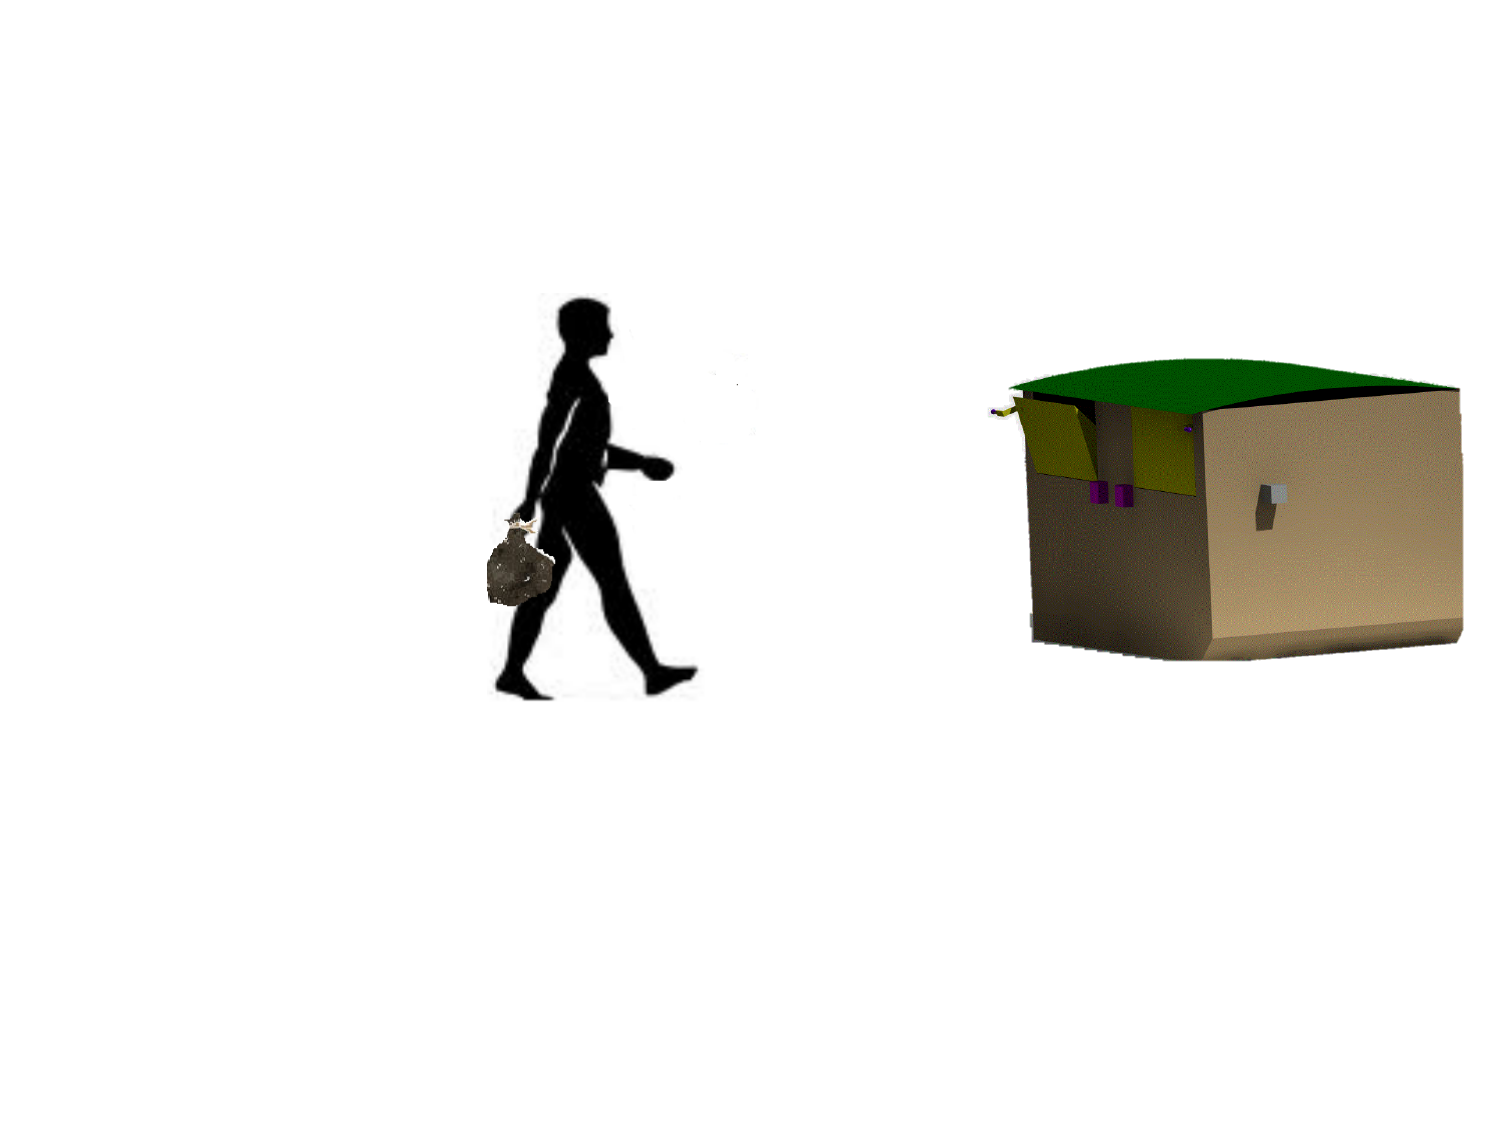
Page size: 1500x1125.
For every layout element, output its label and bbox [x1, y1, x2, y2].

picture [987, 349, 1488, 663]
picture [487, 293, 783, 719]
